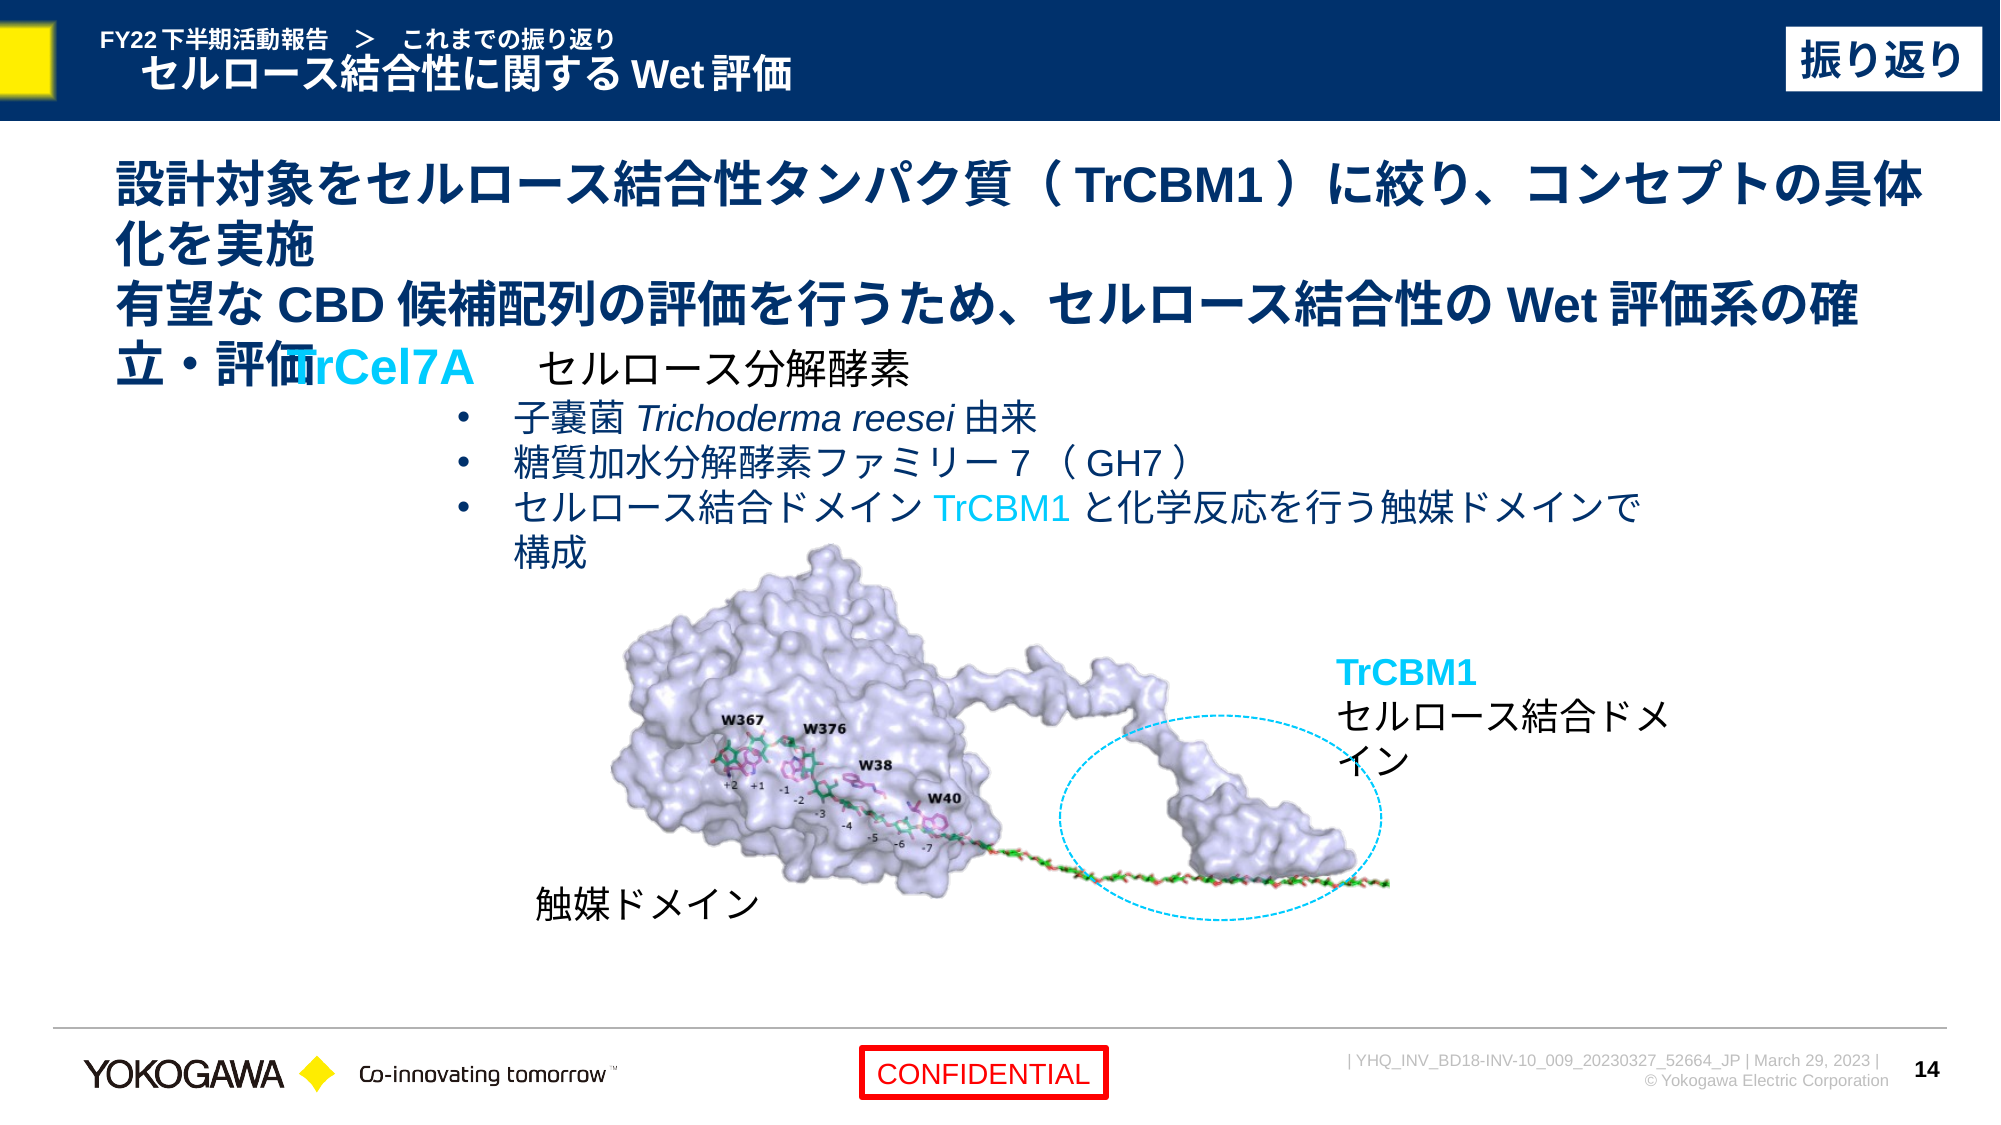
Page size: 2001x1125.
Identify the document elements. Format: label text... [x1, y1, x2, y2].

text_box 触媒ドメイン [505, 873, 791, 934]
text_box TrCBM1 セルロース結合ドメイン [1390, 640, 1695, 791]
title FY22下半期活動報告 ＞ これまでの振り返り セルロース結合性に関するWet評価 [84, 20, 1955, 106]
text_box [1120, 899, 1321, 922]
picture [610, 543, 1390, 899]
slide_number 14 [1889, 1038, 1955, 1099]
picture [83, 1055, 617, 1093]
text_box 子嚢菌Trichoderma reesei由来 糖質加水分解酵素ファミリー7（GH7） セルロース結合ドメインTrCBM1と化学反応を行う触媒ドメインで構成 [442, 386, 1695, 582]
text_box TrCel7A セルロース分解酵素 [271, 326, 961, 402]
text_box 設計対象をセルロース結合性タンパク質（TrCBM1）に絞り、コンセプトの具体化を実施 有望なCBD候補配列の評価を行うため、セルロース結合性のWet評価系の確立・評価 [100, 145, 1939, 400]
picture [1379, 664, 1390, 680]
text_box 振り返り [1955, 26, 1983, 92]
picture [0, 6, 69, 115]
